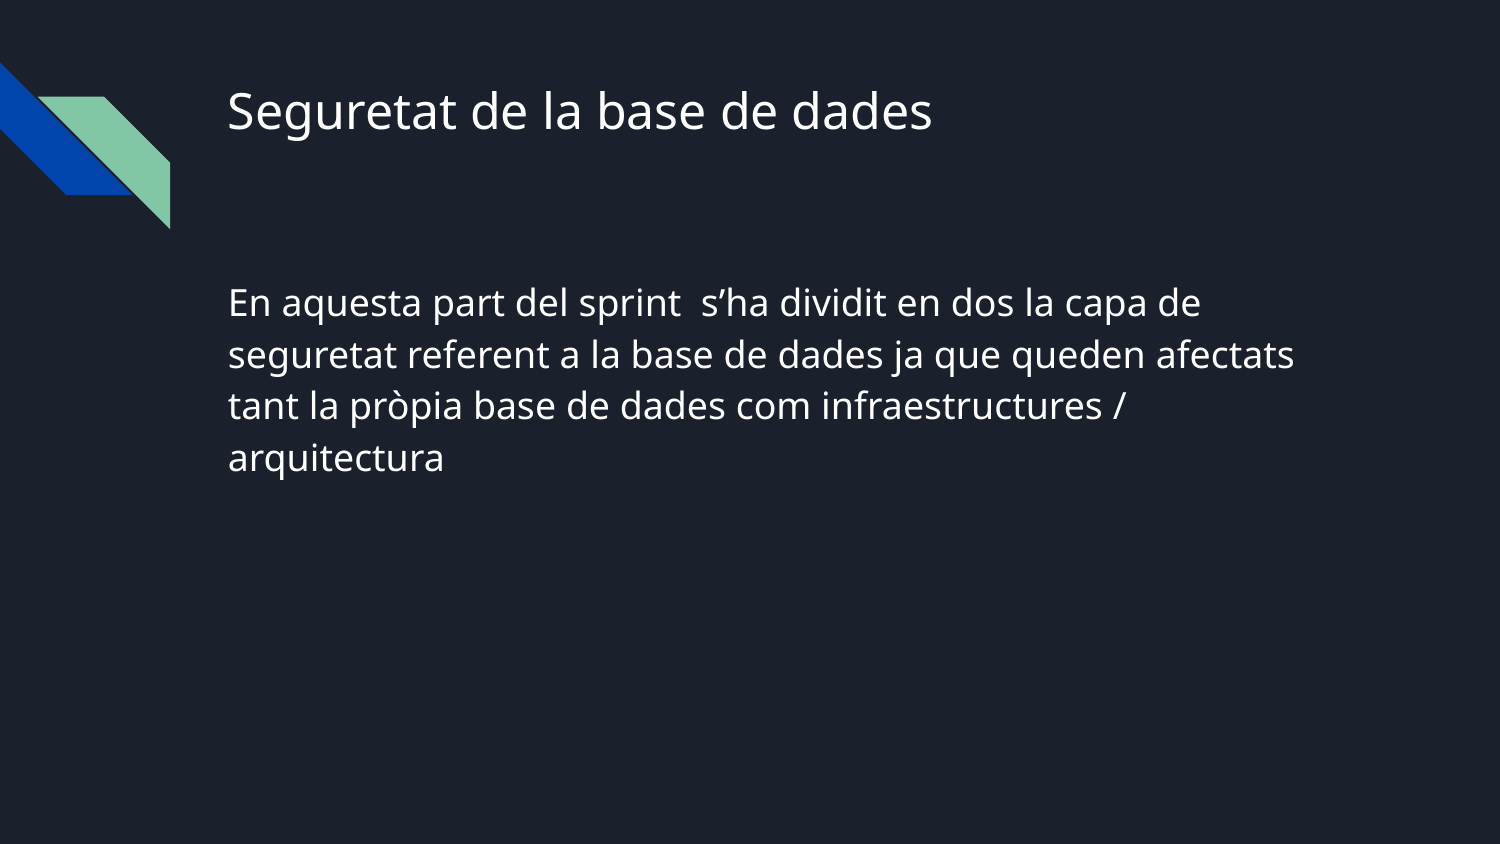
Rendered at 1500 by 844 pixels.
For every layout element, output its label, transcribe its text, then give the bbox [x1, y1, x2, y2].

title Seguretat de la base de dades [212, 64, 1368, 215]
list En aquesta part del sprint s’ha dividit en dos la capa de seguretat referent a la base de dades ja que queden afectats tant la pròpia base de dades com infraestructures / arquitectura [212, 257, 1368, 735]
